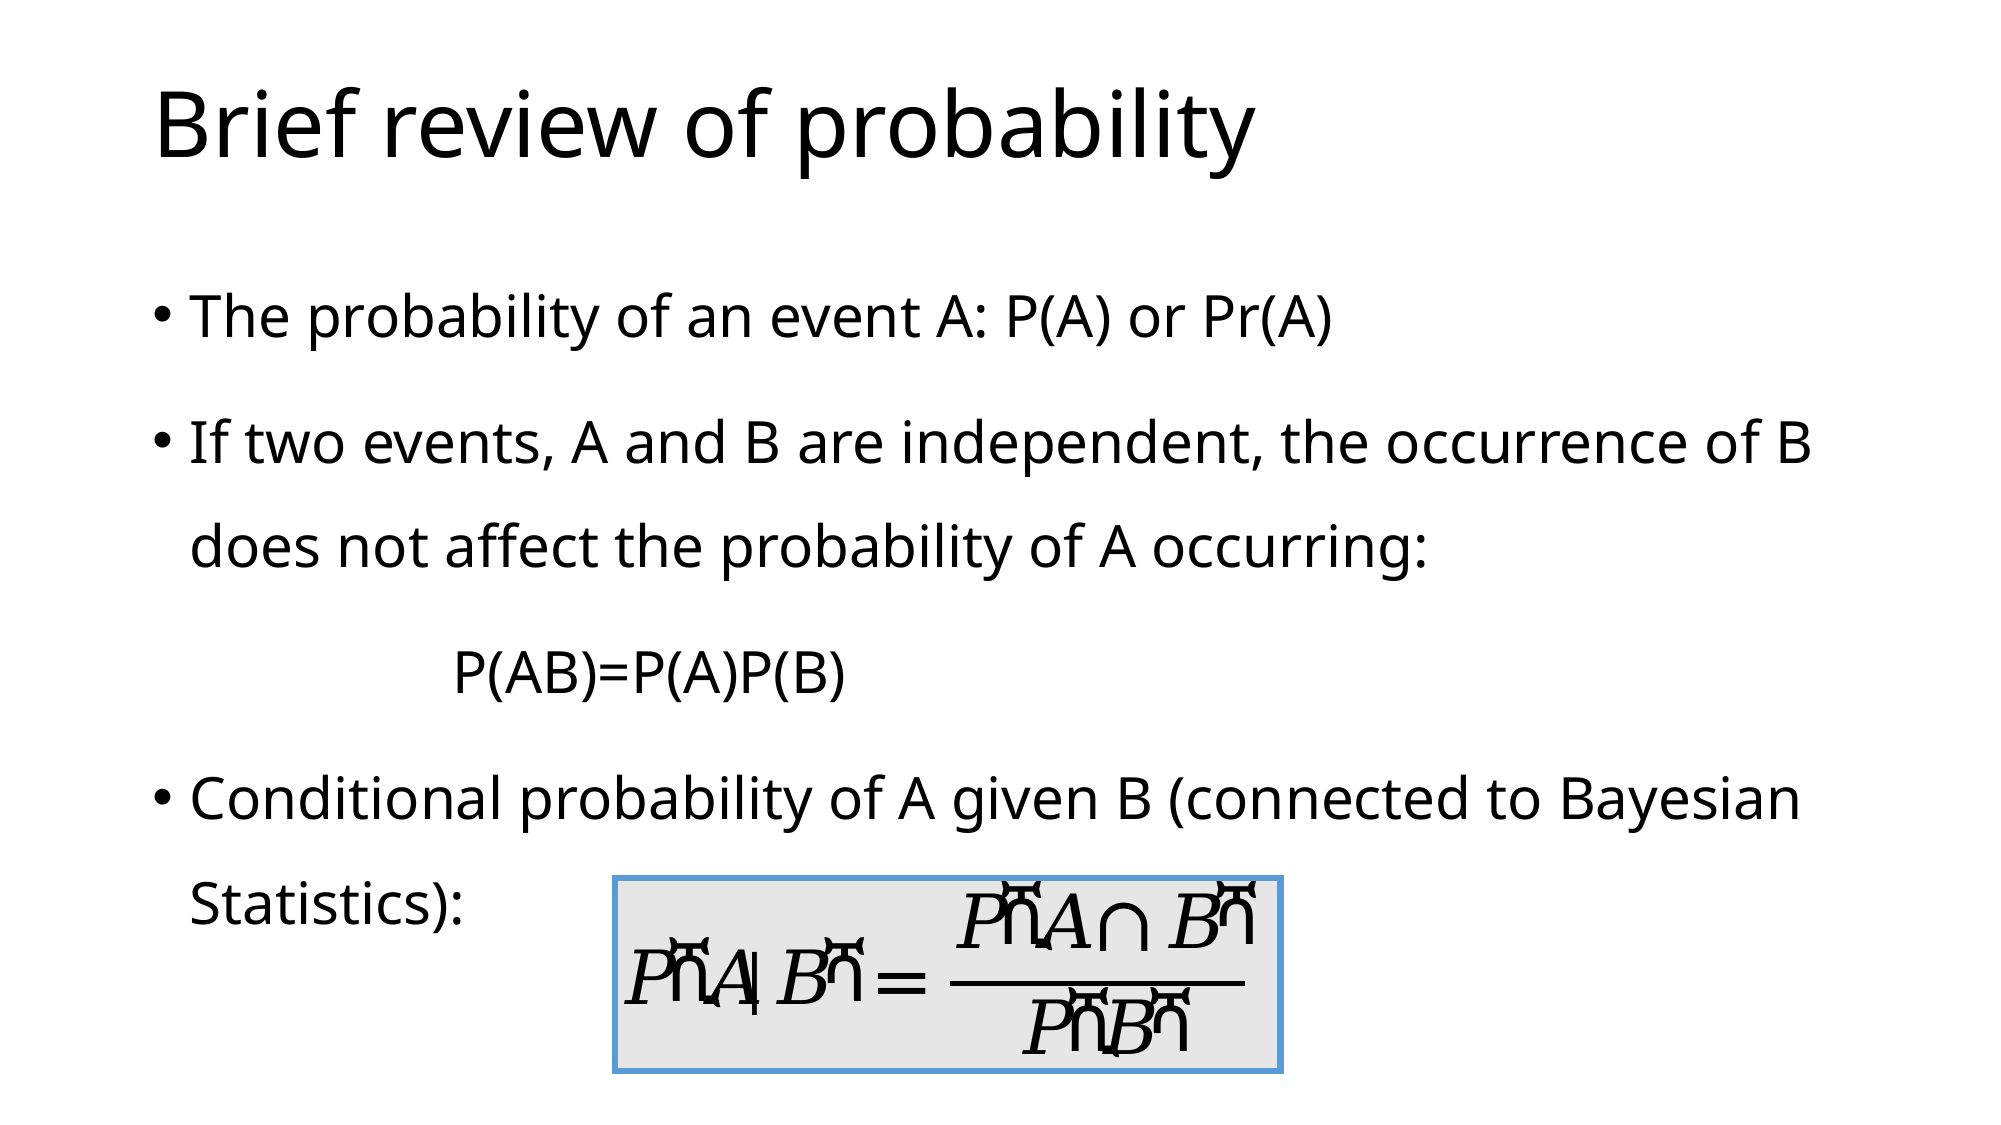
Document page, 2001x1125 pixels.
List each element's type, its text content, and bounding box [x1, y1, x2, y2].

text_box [618, 881, 1278, 1068]
title Brief review of probability [137, 19, 1863, 237]
